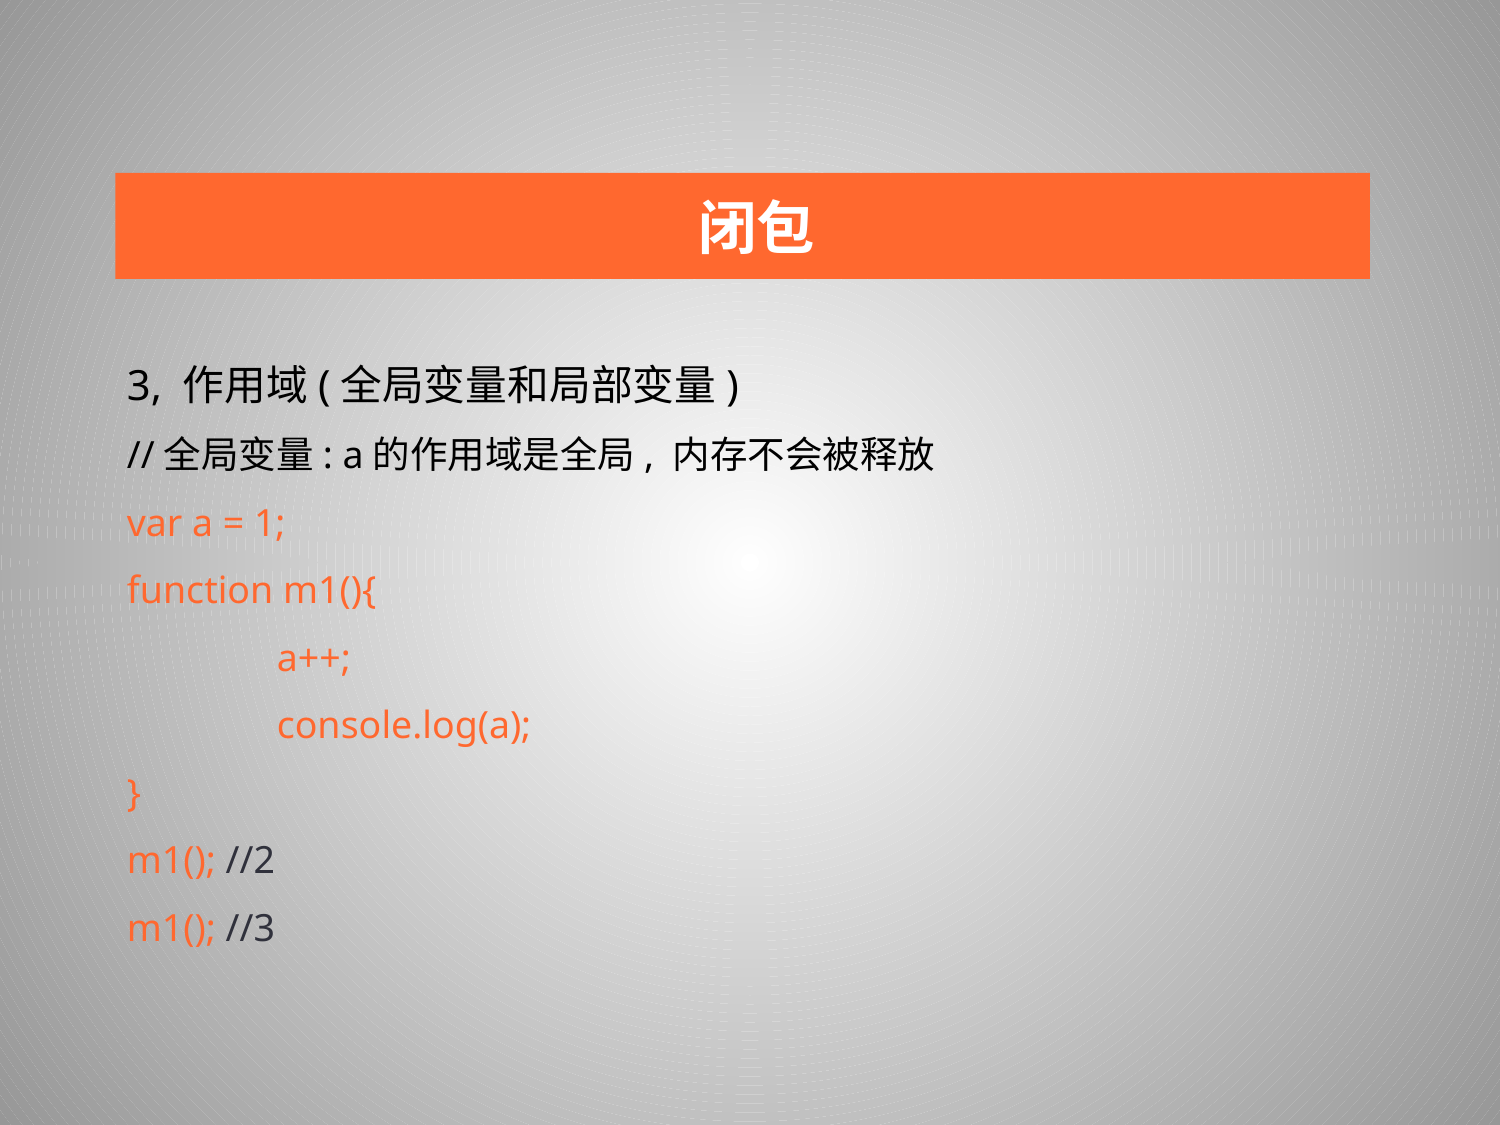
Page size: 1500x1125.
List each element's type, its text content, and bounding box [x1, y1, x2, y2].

text_box 3, 作用域(全局变量和局部变量) //全局变量: a的作用域是全局, 内存不会被释放 var a = 1; function m1(){ a++; console.log(a); } m1(); //2 m1(); //3 [112, 326, 1367, 957]
text_box [113, 171, 1372, 281]
text_box 闭包 [492, 184, 1021, 269]
